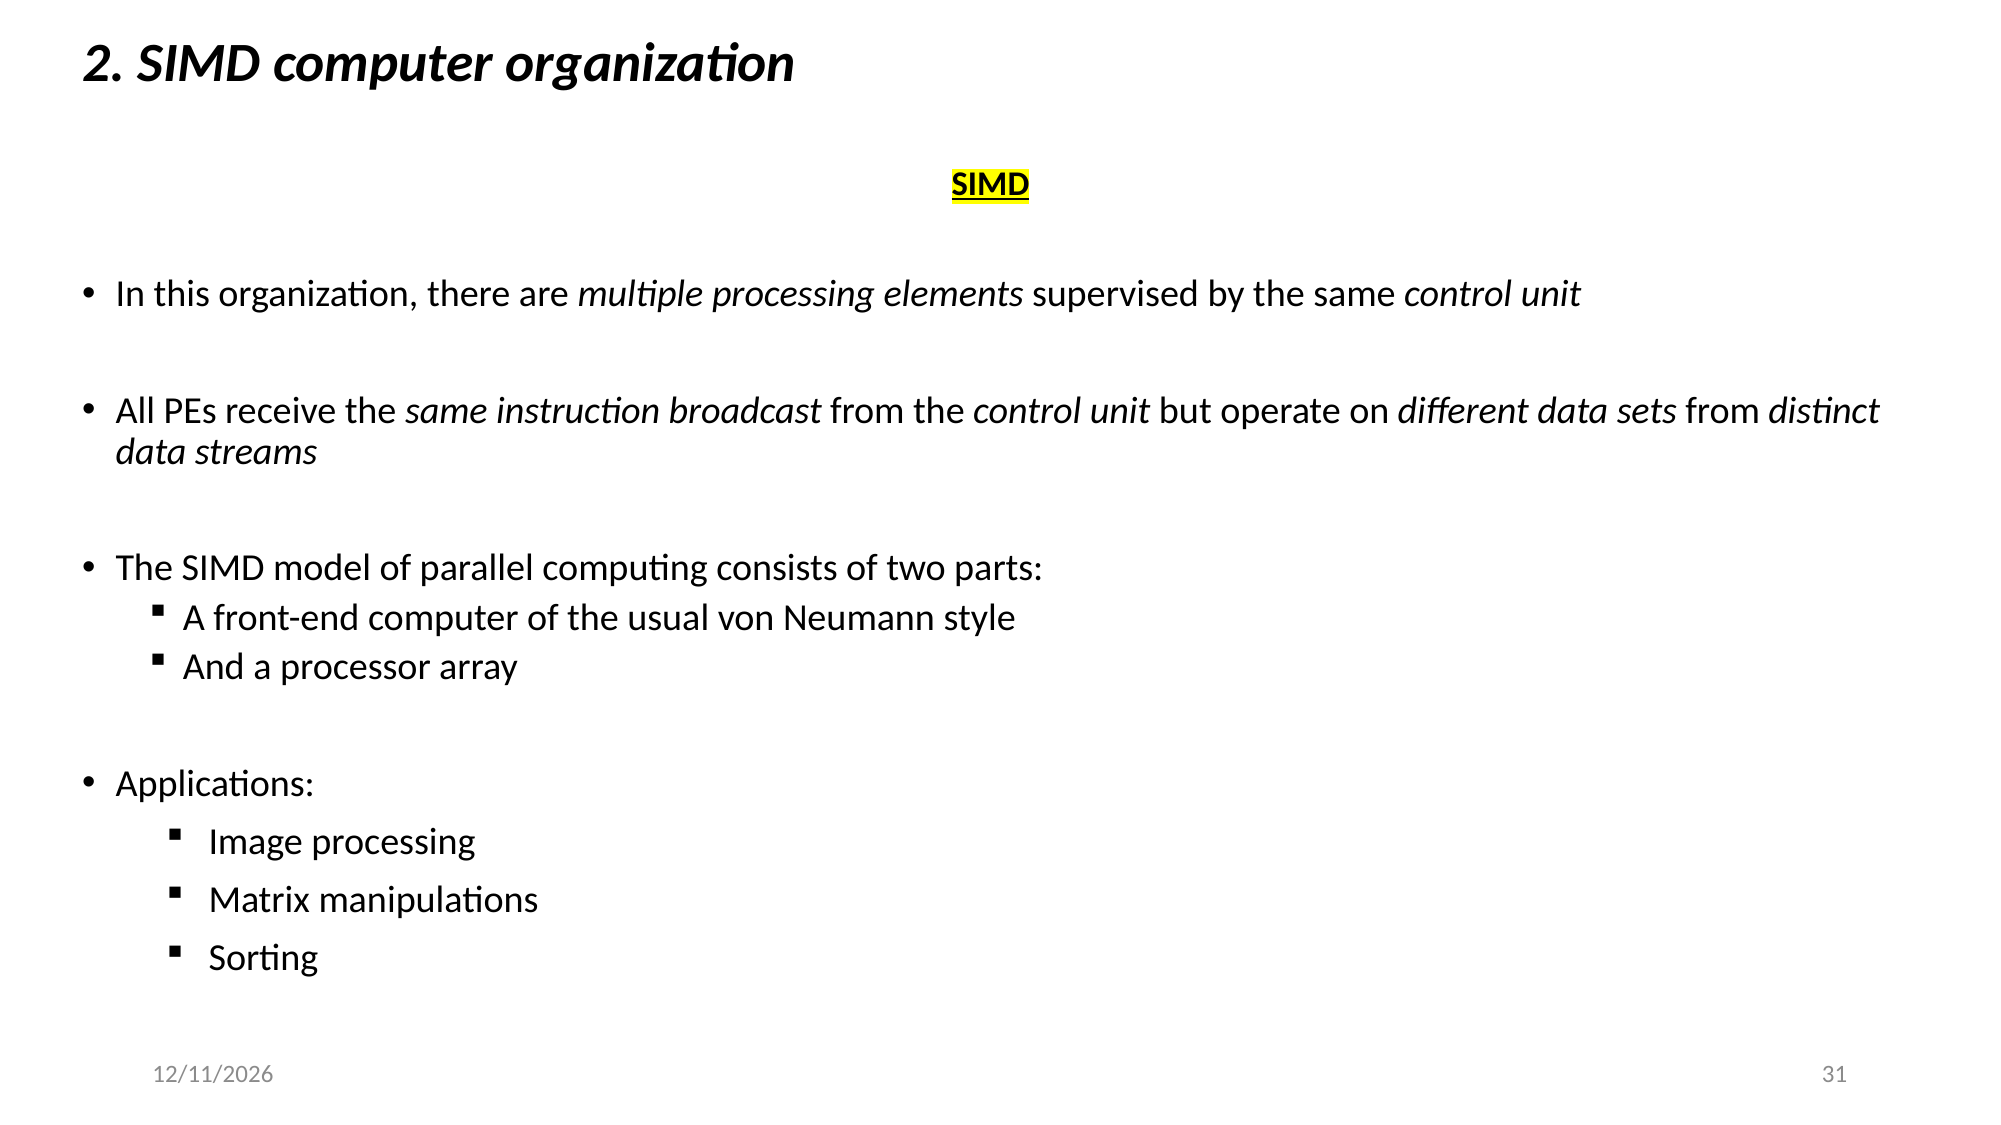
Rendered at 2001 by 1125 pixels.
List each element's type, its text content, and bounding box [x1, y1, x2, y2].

slide_number 31 [1412, 1042, 1863, 1103]
list 2. SIMD computer organization SIMD In this organization, there are multiple processing elements supervised by the same control unit All PEs receive the same instruction broadcast from the control unit but operate on different data sets from distinct data streams The SIMD model of parallel computing consists of two parts: A front-end computer of the usual von Neumann style And a processor array Applications: Image processing Matrix manipulations Sorting [67, 26, 1914, 992]
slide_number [137, 1042, 588, 1103]
